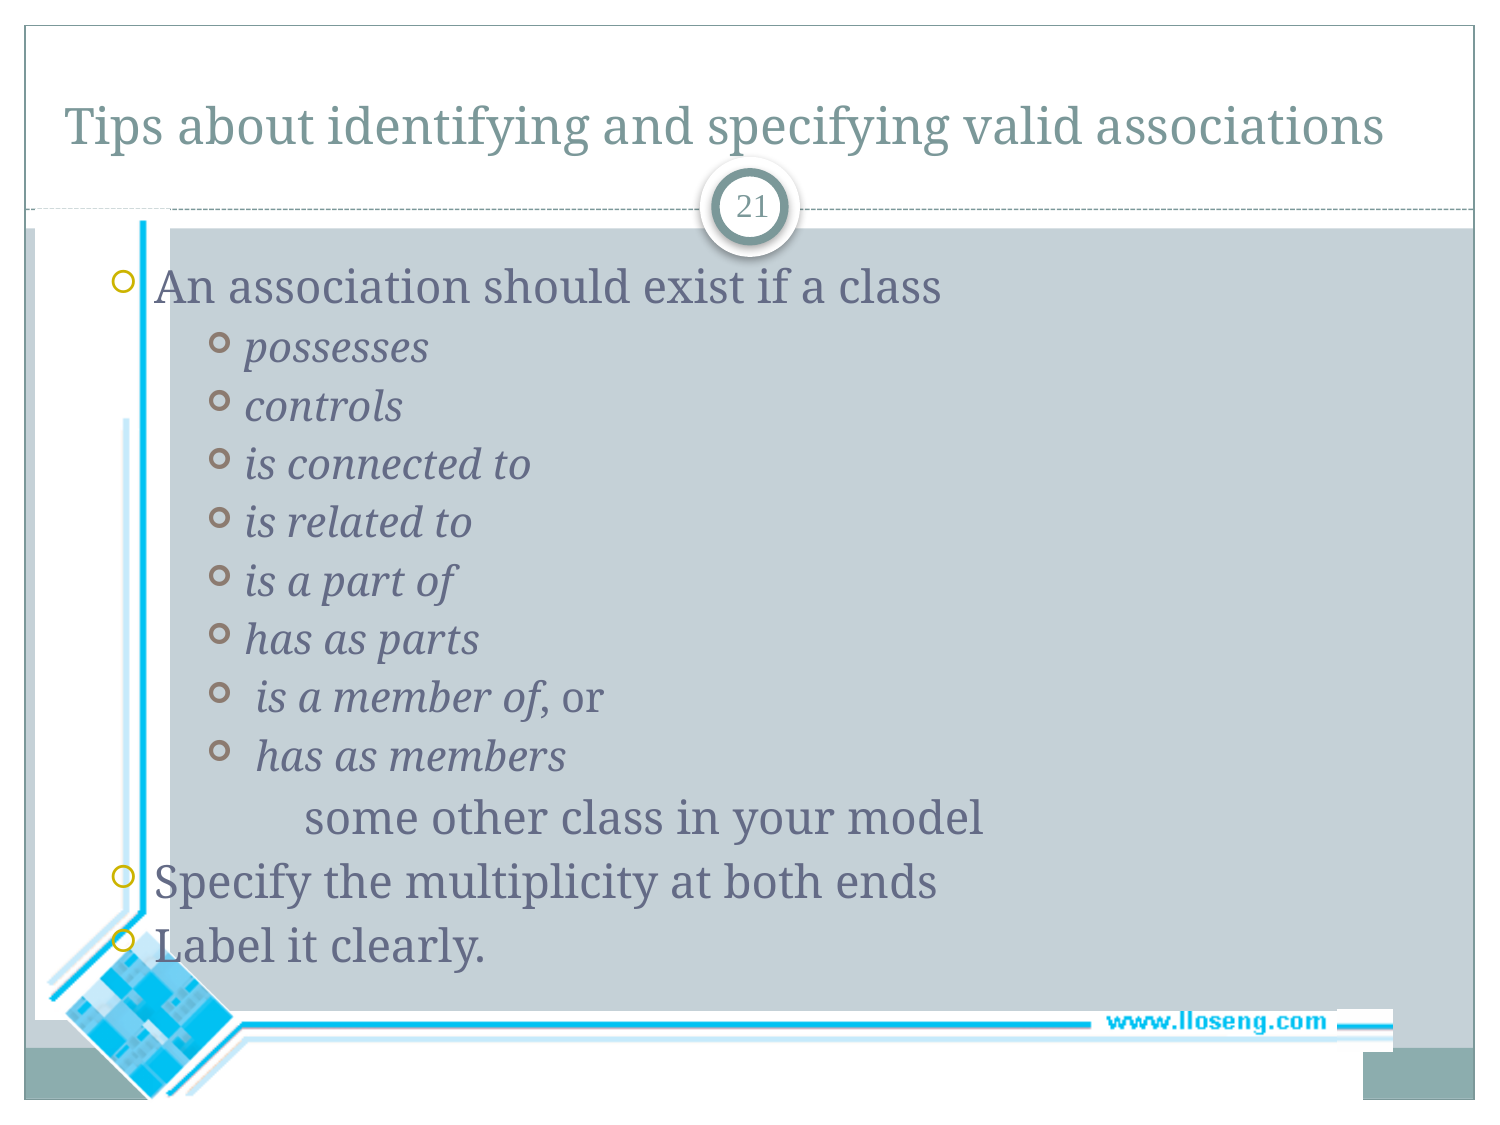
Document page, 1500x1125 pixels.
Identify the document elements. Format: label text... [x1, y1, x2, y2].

picture [35, 209, 1393, 1101]
list An association should exist if a class possesses controls is connected to is related to is a part of has as parts is a member of, or has as members some other class in your model Specify the multiplicity at both ends Label it clearly. [49, 250, 1445, 1001]
slide_number 21 [715, 168, 791, 241]
title Tips about identifying and specifying valid associations [49, 37, 1450, 162]
